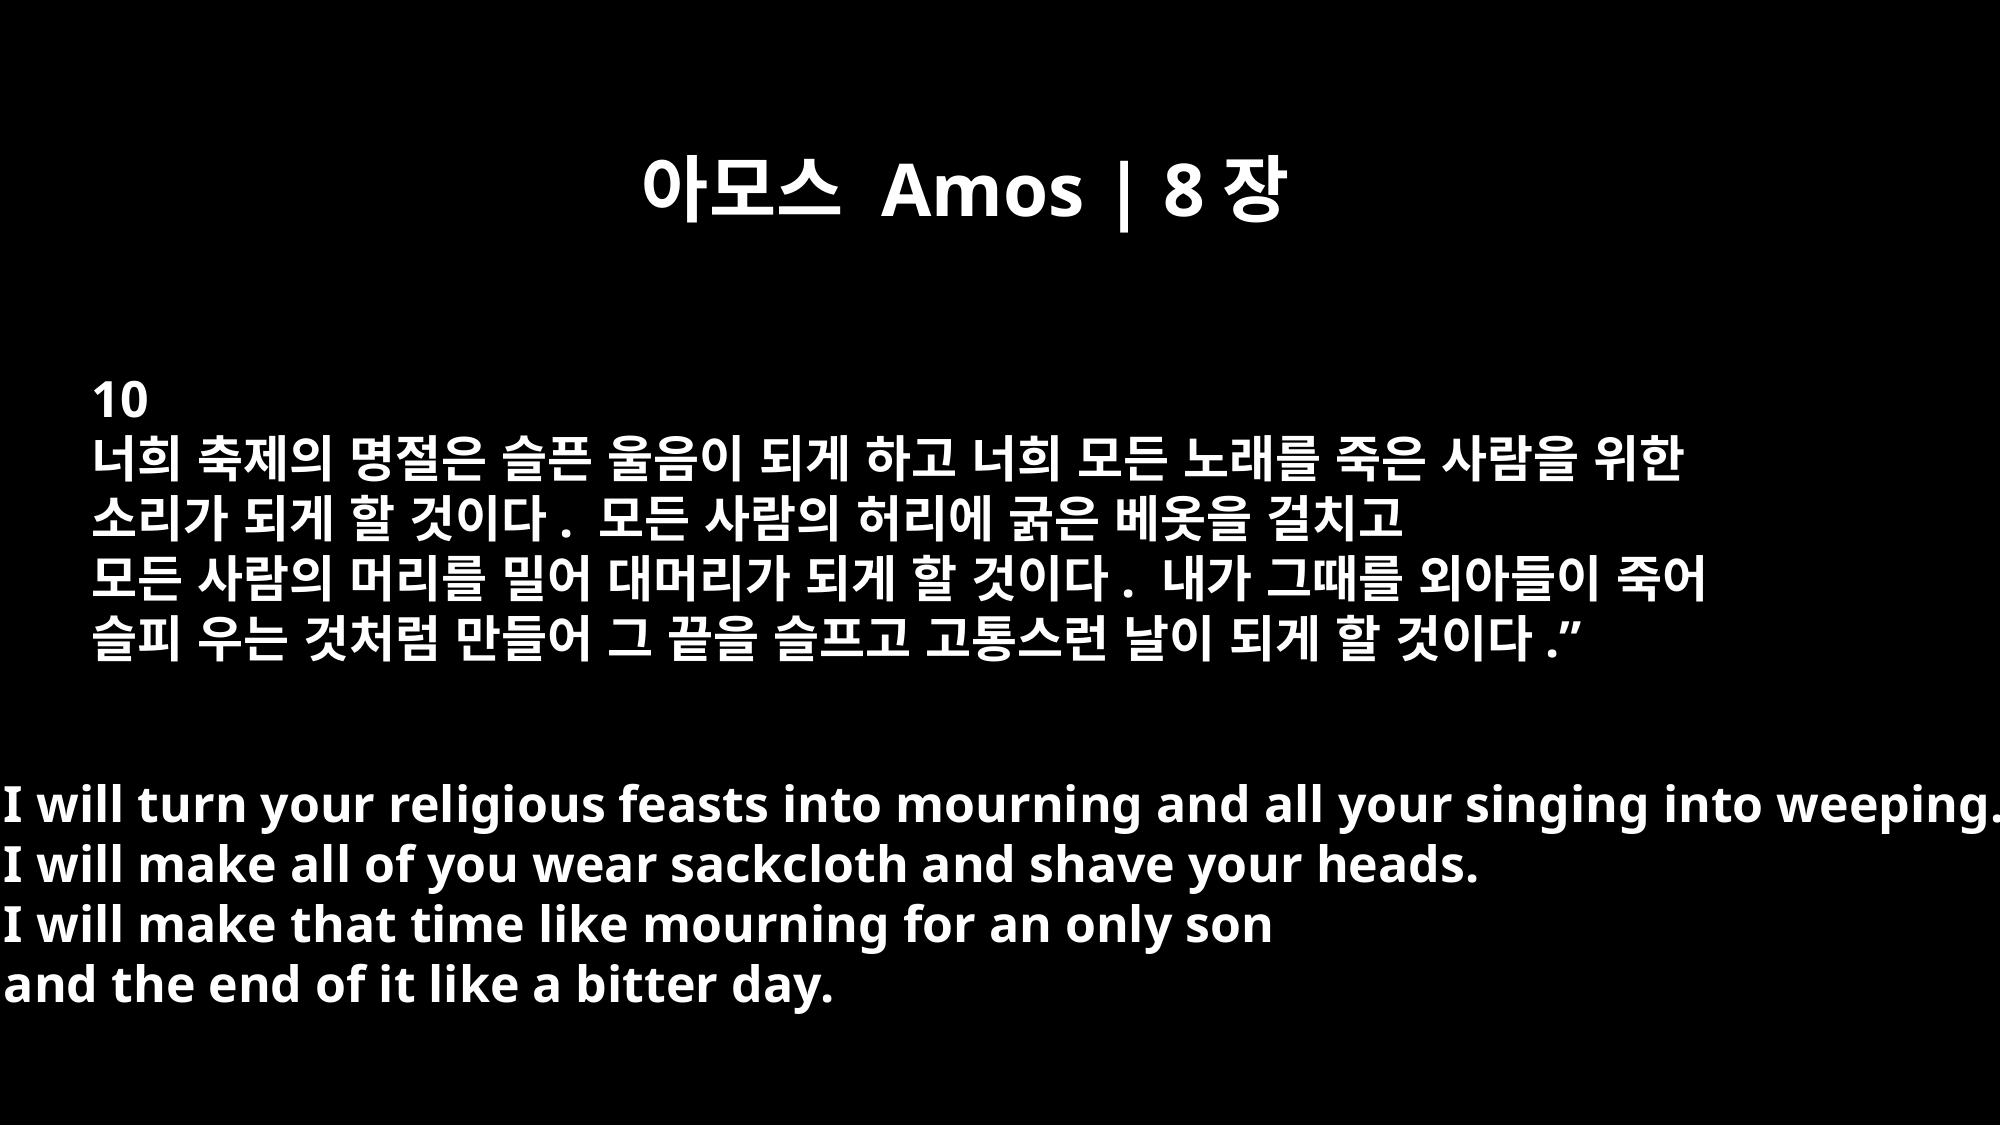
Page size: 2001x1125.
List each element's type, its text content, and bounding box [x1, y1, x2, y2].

text_box 10 너희 축제의 명절은 슬픈 울음이 되게 하고 너희 모든 노래를 죽은 사람을 위한 소리가 되게 할 것이다. 모든 사람의 허리에 굵은 베옷을 걸치고 모든 사람의 머리를 밀어 대머리가 되게 할 것이다. 내가 그때를 외아들이 죽어 슬피 우는 것처럼 만들어 그 끝을 슬프고 고통스런 날이 되게 할 것이다.” [77, 359, 1738, 675]
text_box I will turn your religious feasts into mourning and all your singing into weeping. I will make all of you wear sackcloth and shave your heads. I will make that time like mourning for an only son and the end of it like a bitter day. [0, 764, 2000, 1020]
text_box 아모스 Amos | 8장 [627, 136, 1305, 239]
